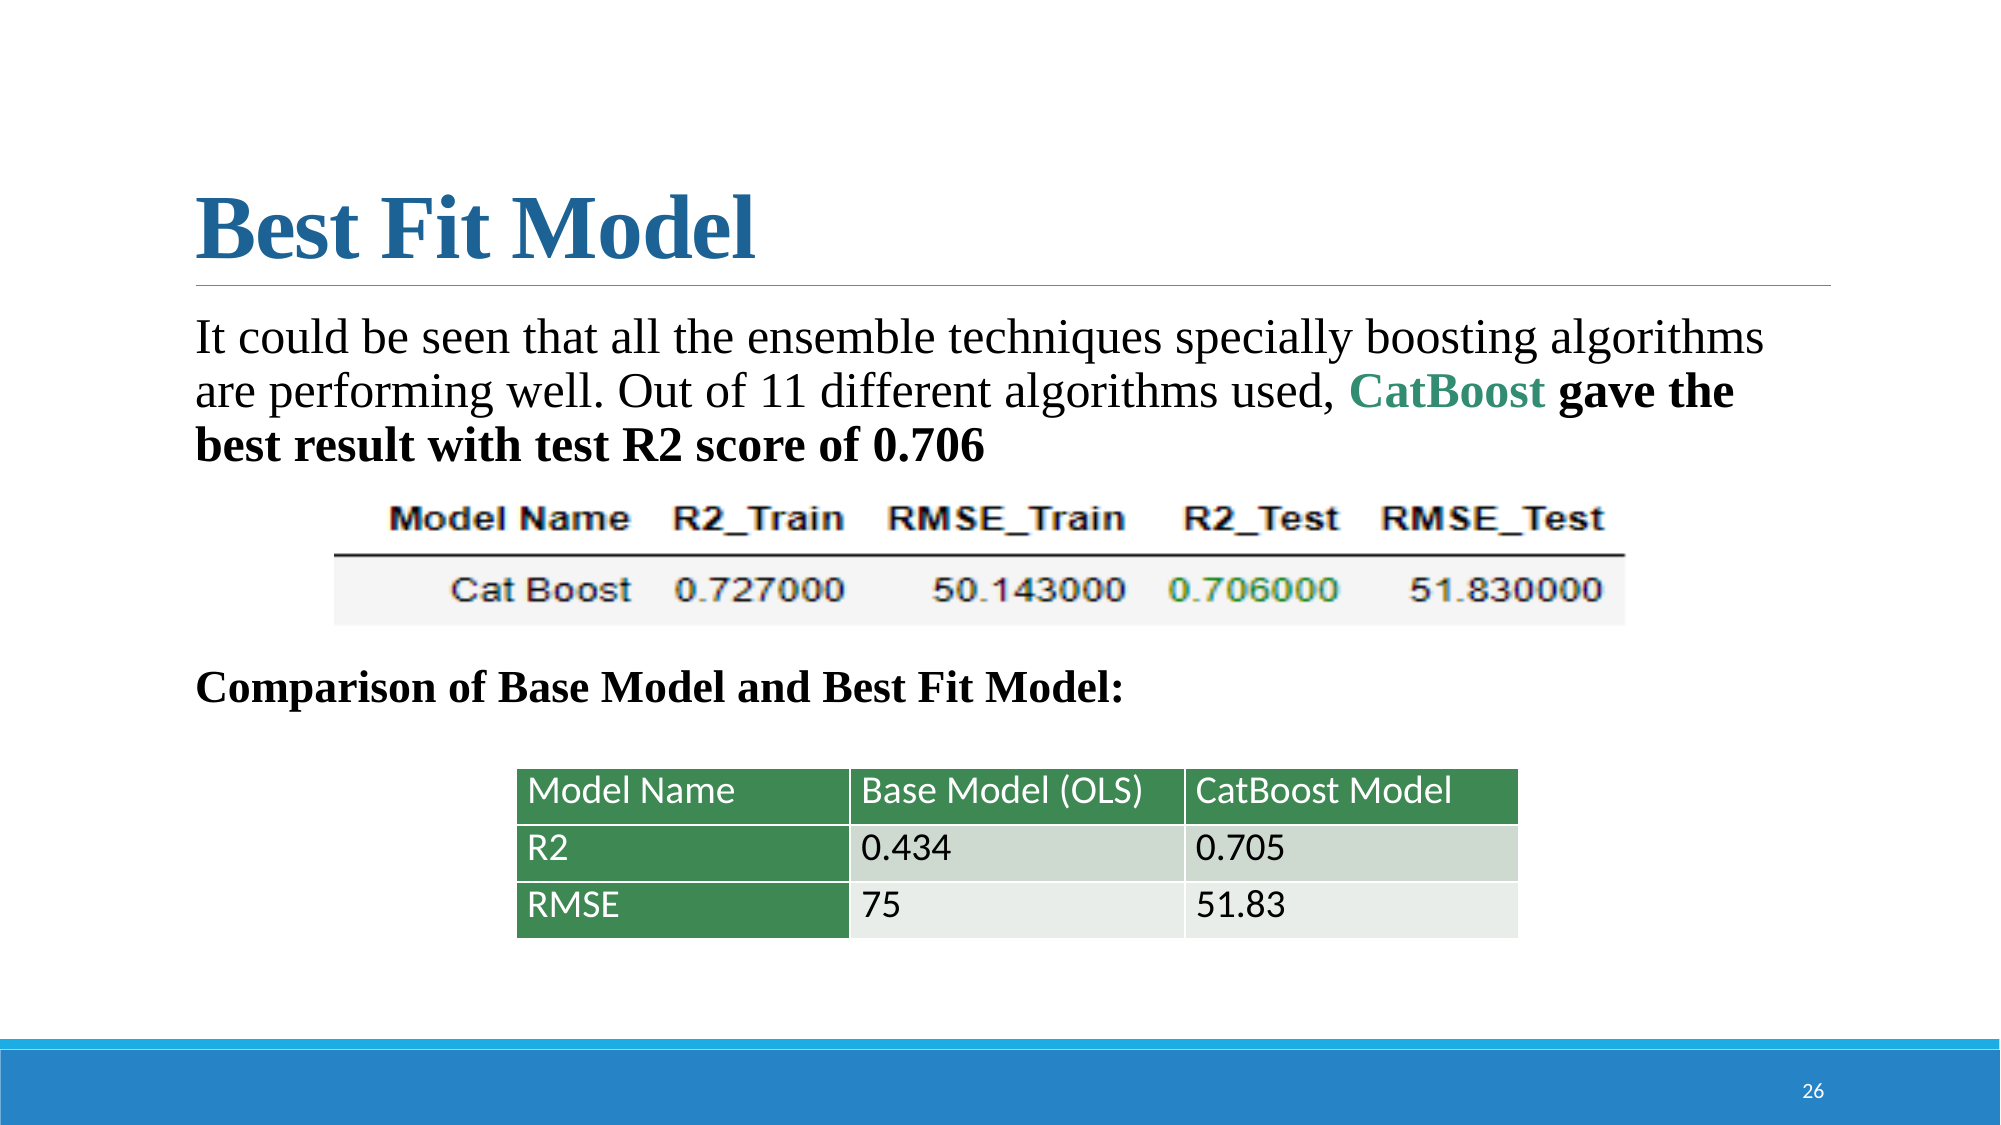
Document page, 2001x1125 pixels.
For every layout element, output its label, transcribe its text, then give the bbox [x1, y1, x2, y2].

table_header CatBoost Model [1186, 769, 1518, 824]
table_cell 75 [851, 883, 1184, 938]
list It could be seen that all the ensemble techniques specially boosting algorithms are performing well. Out of 11 different algorithms used, CatBoost gave the best result with test R2 score of 0.706 Comparison of Base Model and Best Fit Model: [180, 302, 1830, 963]
table_cell R2 [517, 826, 849, 881]
slide_number 26 [1624, 1059, 1840, 1120]
table_cell RMSE [517, 883, 849, 938]
table_cell 0.705 [1186, 826, 1518, 881]
table_header Model Name [517, 769, 849, 824]
table_cell 51.83 [1186, 883, 1518, 938]
picture [333, 494, 1634, 635]
title Best Fit Model [180, 47, 1830, 285]
table_cell 0.434 [851, 826, 1184, 881]
table_header Base Model (OLS) [851, 769, 1184, 824]
